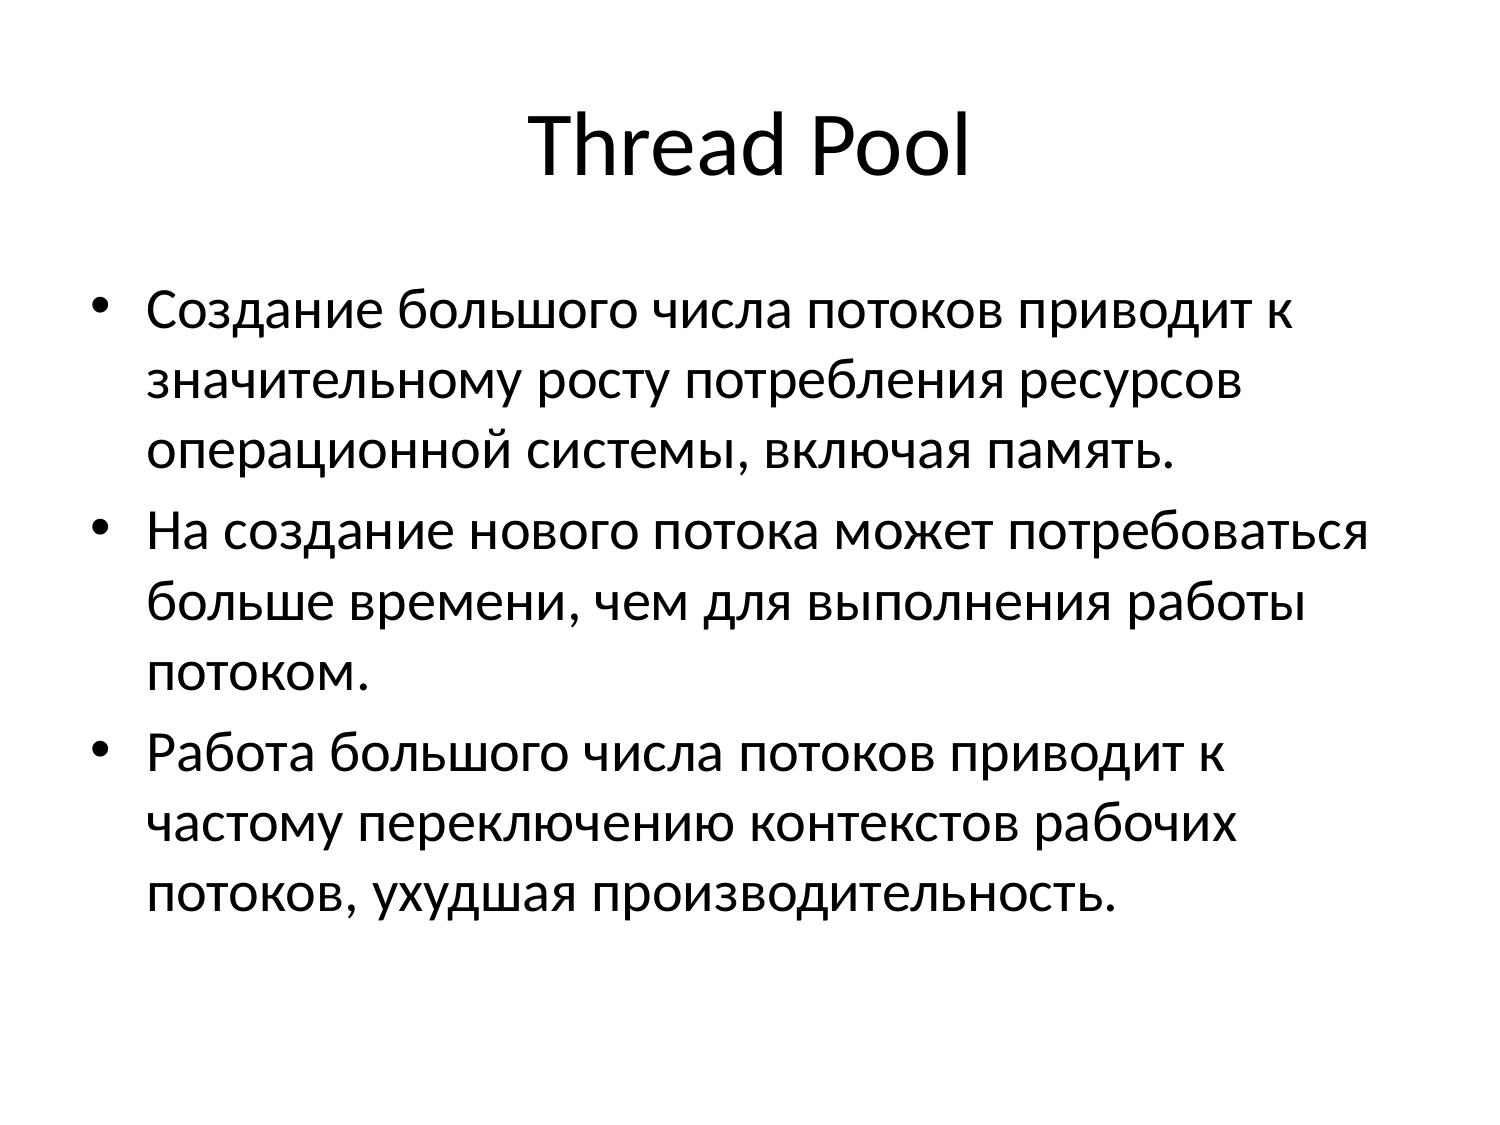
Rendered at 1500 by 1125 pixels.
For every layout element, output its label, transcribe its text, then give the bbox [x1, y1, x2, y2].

title Thread Pool [74, 44, 1426, 233]
list Создание большого числа потоков приводит к значительному росту потребления ресурсов операционной системы, включая память. На создание нового потока может потребоваться больше времени, чем для выполнения работы потоком. Работа большого числа потоков приводит к частому переключению контекстов рабочих потоков, ухудшая производительность. [74, 262, 1426, 1006]
